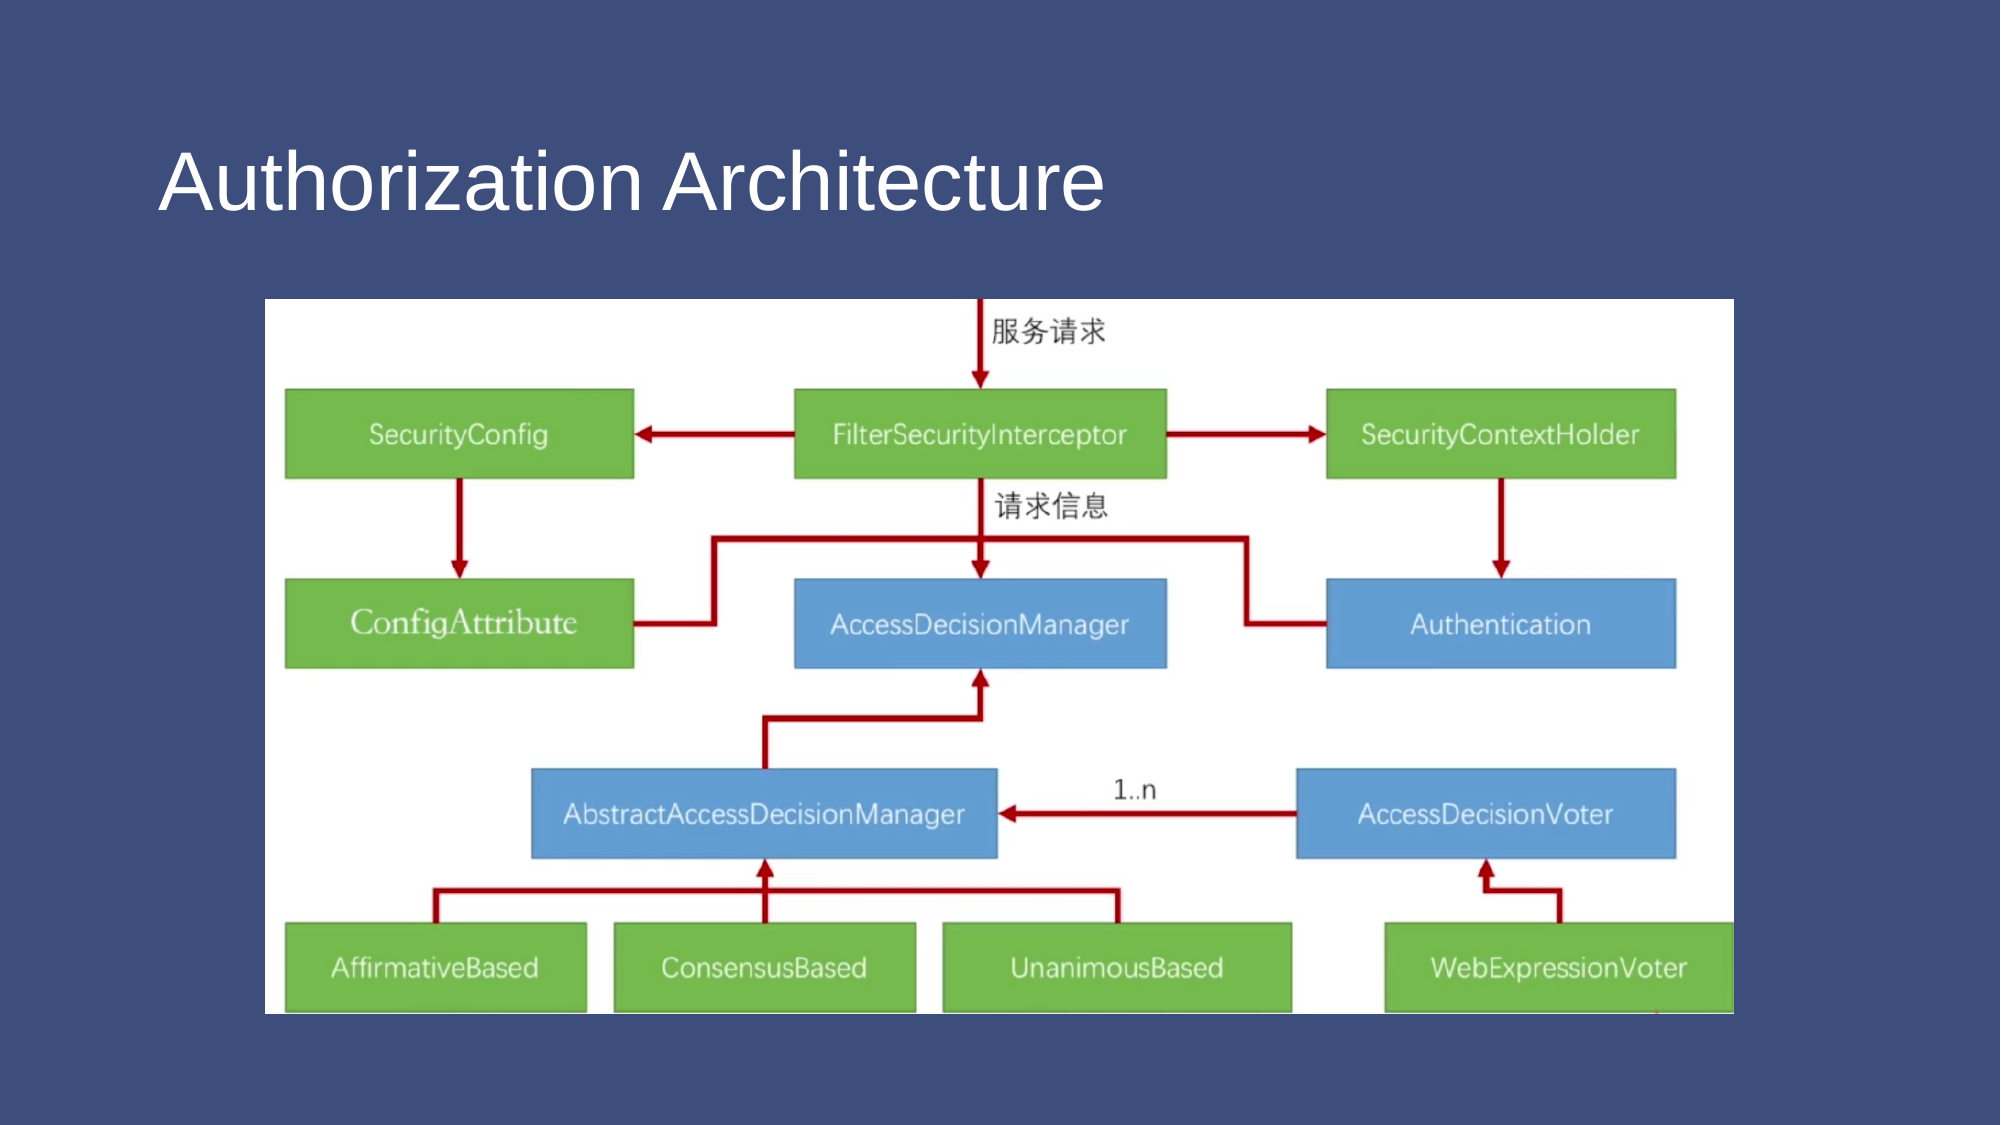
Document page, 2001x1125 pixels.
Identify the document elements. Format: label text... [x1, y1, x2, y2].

title Authorization Architecture [143, 54, 1857, 280]
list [265, 299, 1734, 1014]
